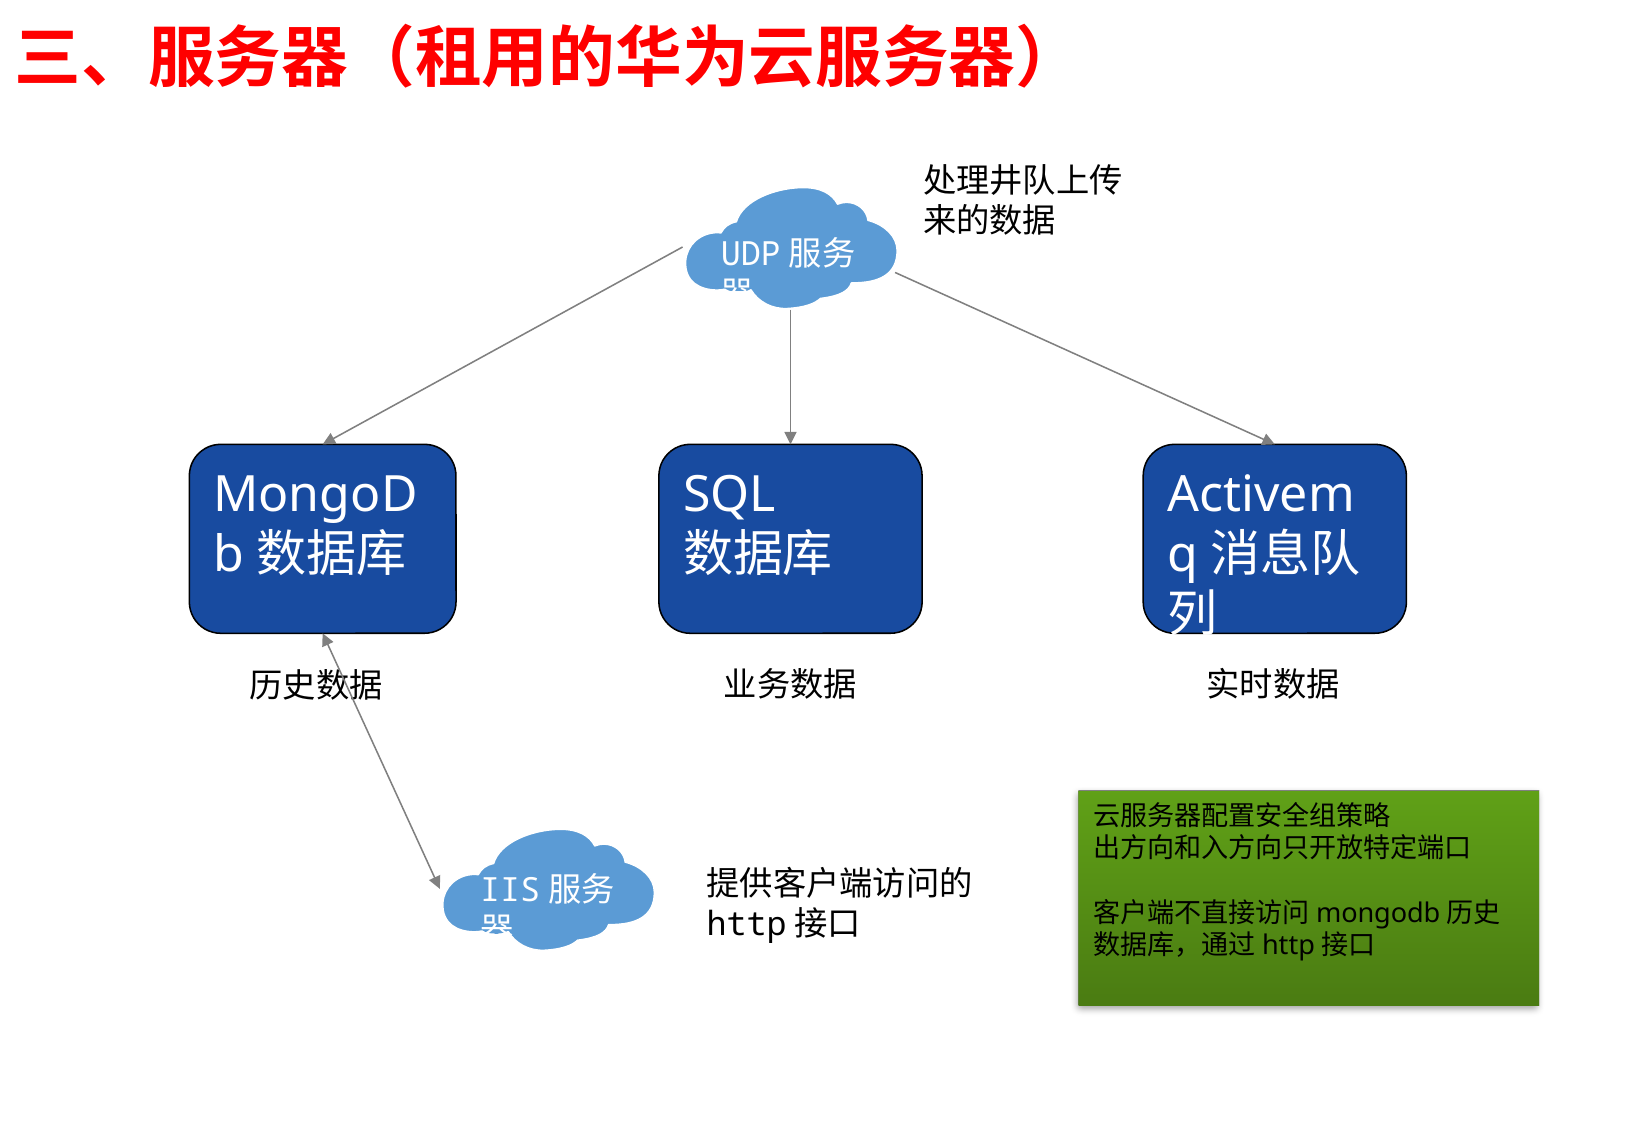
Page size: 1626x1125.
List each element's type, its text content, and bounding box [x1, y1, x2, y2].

text_box 实时数据 [1155, 655, 1392, 711]
text_box 处理井队上传 来的数据 [908, 152, 1289, 247]
text_box 云服务器配置安全组策略 出方向和入方向只开放特定端口 客户端不直接访问mongodb历史数据库，通过http接口 [1078, 790, 1540, 1006]
text_box MongoDb数据库 [189, 444, 457, 634]
picture [439, 825, 656, 952]
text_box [322, 633, 440, 889]
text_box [322, 246, 683, 445]
text_box 历史数据 [198, 656, 317, 712]
picture [682, 184, 899, 310]
text_box 提供客户端访问的http接口 [691, 854, 1000, 950]
text_box 业务数据 [672, 655, 909, 711]
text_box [894, 252, 1276, 445]
text_box 三、服务器（租用的华为云服务器） [0, 7, 1430, 114]
text_box SQL 数据库 [658, 444, 923, 634]
text_box Activemq消息队列 [1143, 444, 1407, 634]
